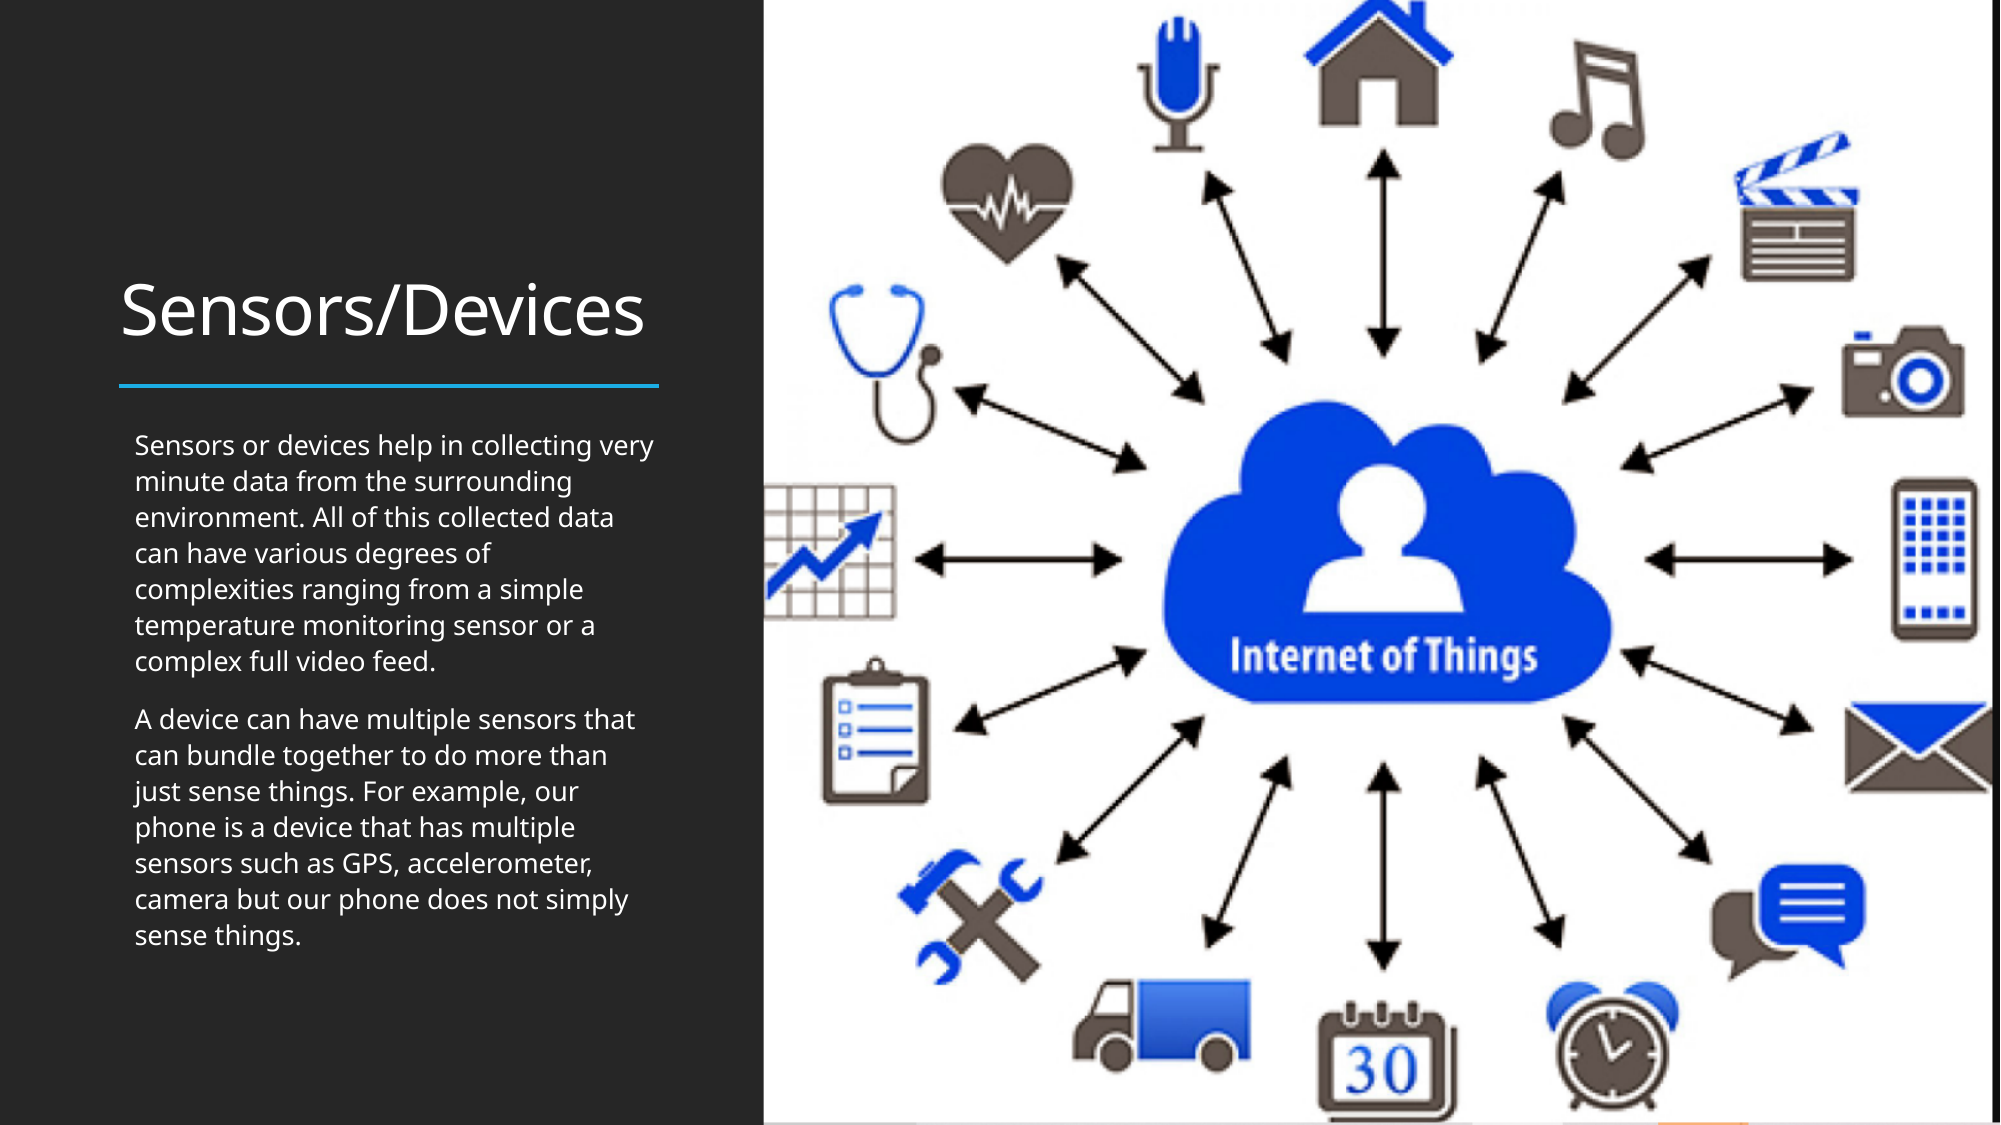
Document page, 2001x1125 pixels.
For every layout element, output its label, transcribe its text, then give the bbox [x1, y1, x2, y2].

picture [762, 0, 2000, 1125]
title Sensors/Devices [105, 84, 672, 359]
text_box [0, 0, 762, 1125]
list Sensors or devices help in collecting very minute data from the surrounding environment. All of this collected data can have various degrees of complexities ranging from a simple temperature monitoring sensor or a complex full video feed. A device can have multiple sensors that can bundle together to do more than just sense things. For example, our phone is a device that has multiple sensors such as GPS, accelerometer, camera but our phone does not simply sense things. [105, 417, 672, 966]
